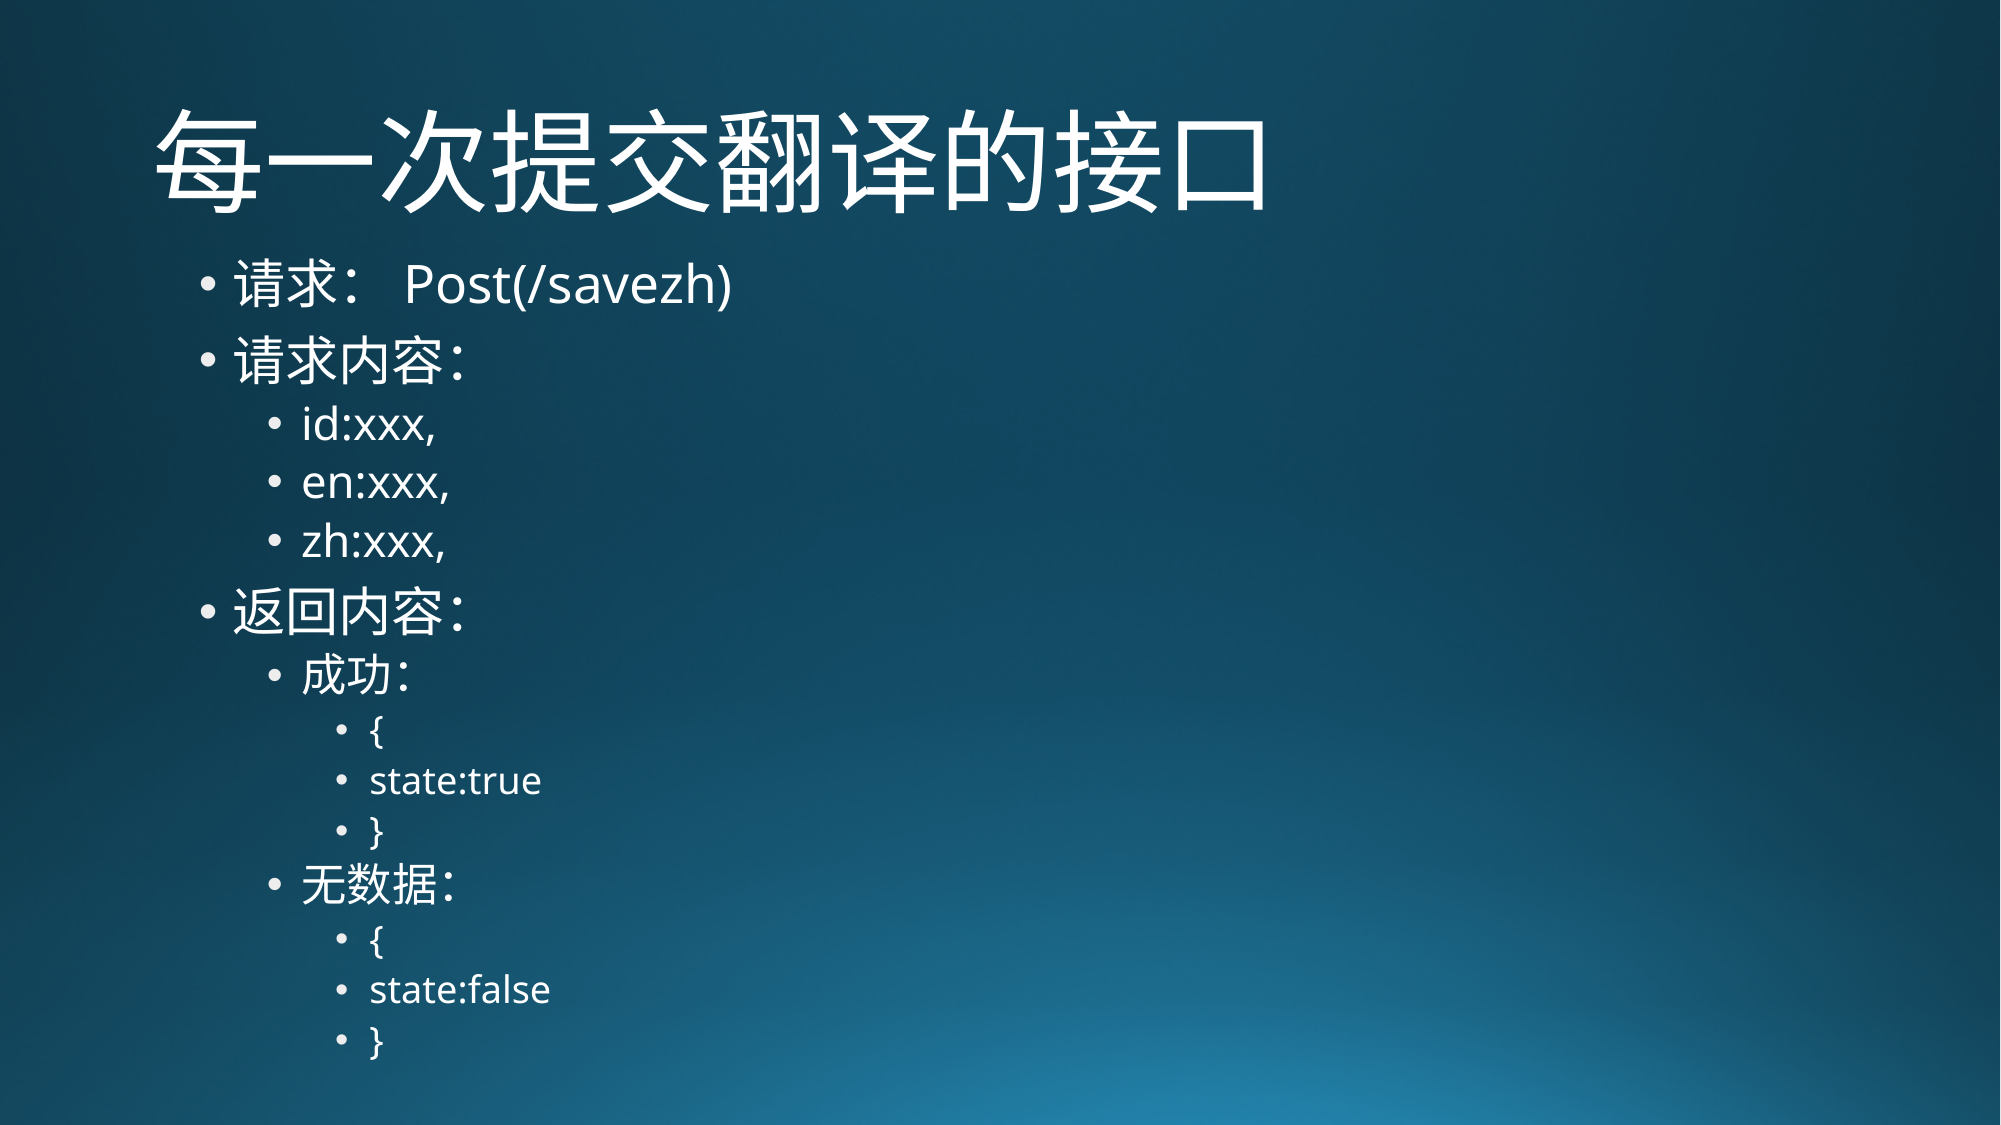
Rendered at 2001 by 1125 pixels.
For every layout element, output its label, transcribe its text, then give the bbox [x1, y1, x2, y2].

title 每一次提交翻译的接口 [137, 59, 1863, 278]
picture [0, 0, 2001, 1125]
list 请求：Post(/savezh) 请求内容： id:xxx, en:xxx, zh:xxx, 返回内容： 成功： { state:true } 无数据： { state:false } [183, 250, 1863, 1073]
